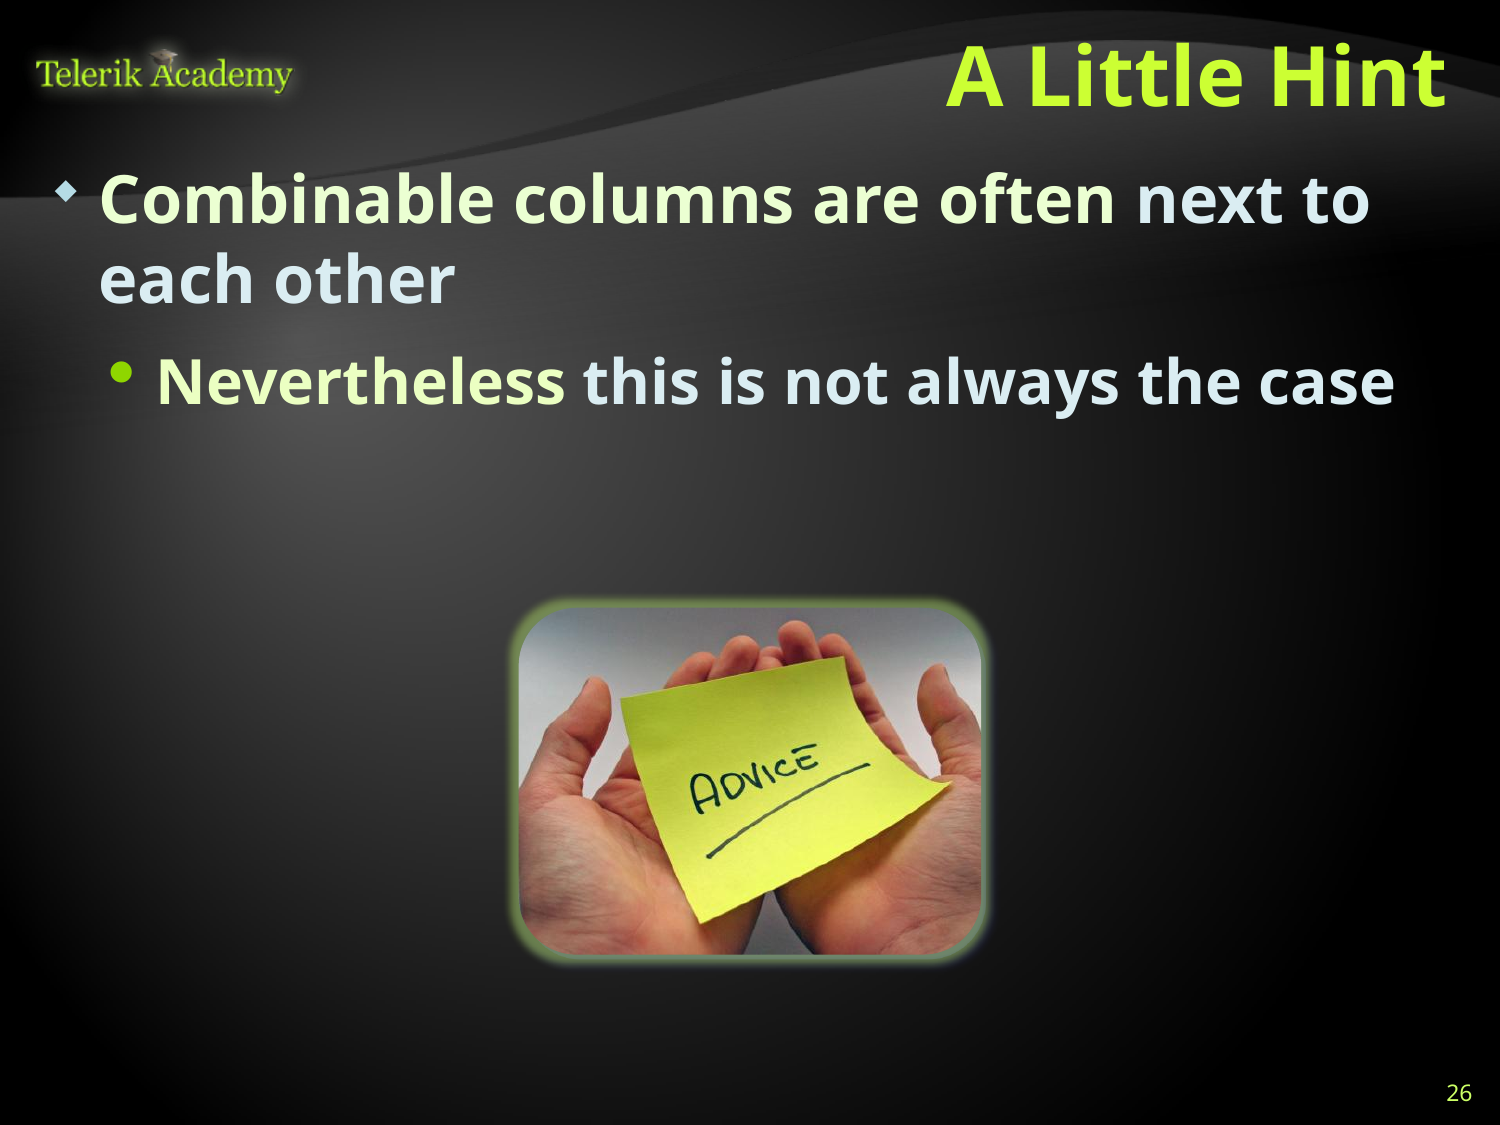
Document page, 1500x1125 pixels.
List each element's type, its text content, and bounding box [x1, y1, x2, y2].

title A Little Hint [300, 12, 1463, 149]
list Combinable columns are often next to each other Nevertheless this is not always the case [37, 149, 1463, 1100]
table_cell Y [540, 597, 942, 604]
picture [0, 0, 1500, 1125]
slide_number 26 [1412, 1074, 1488, 1113]
